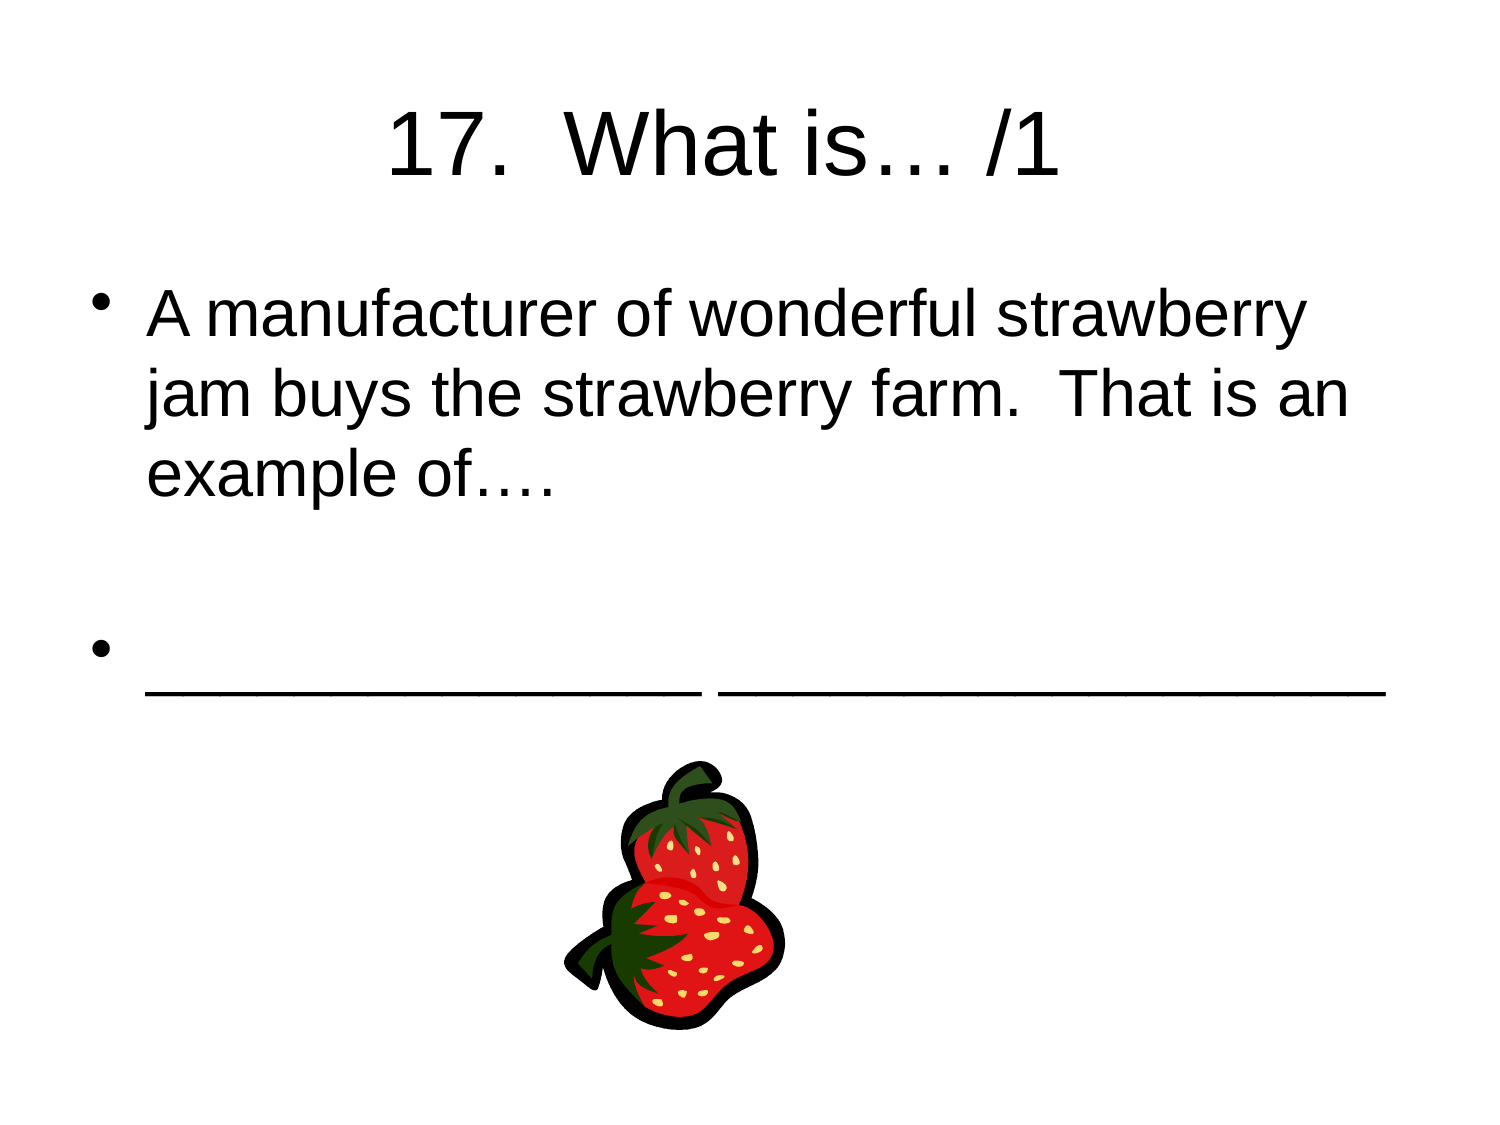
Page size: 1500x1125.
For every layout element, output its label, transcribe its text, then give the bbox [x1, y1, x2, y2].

title 17. What is… /1 [74, 44, 1426, 233]
picture [560, 757, 791, 1036]
list A manufacturer of wonderful strawberry jam buys the strawberry farm. That is an example of…. _______________ __________________ [74, 262, 1426, 1006]
